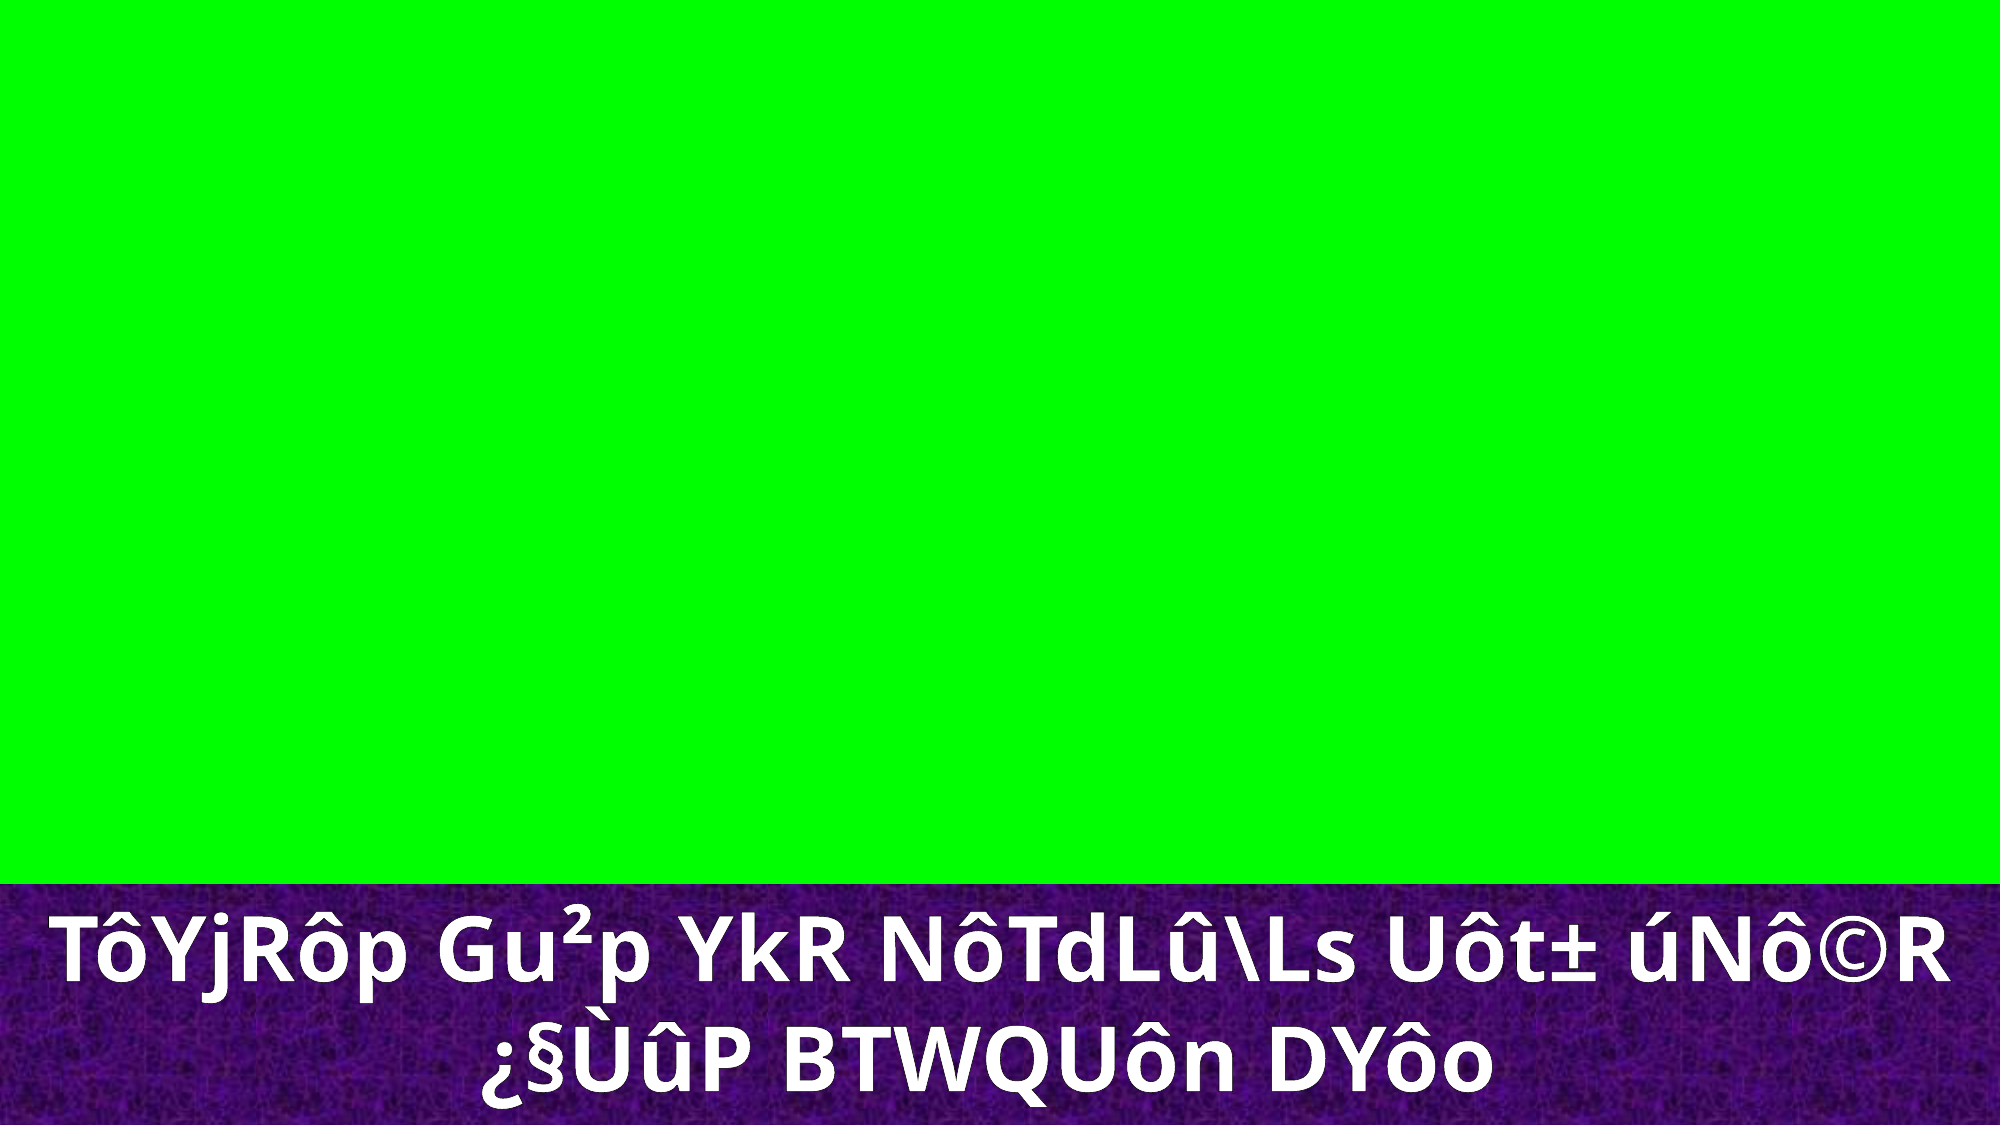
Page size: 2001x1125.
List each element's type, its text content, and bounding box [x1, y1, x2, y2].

text_box TôYjRôp Gu²p YkR NôTdLû\Ls Uôt± úNô©R ¿§ÙûP BTWQUôn DYôo [0, 882, 2000, 1118]
text_box [0, 1118, 2000, 1125]
